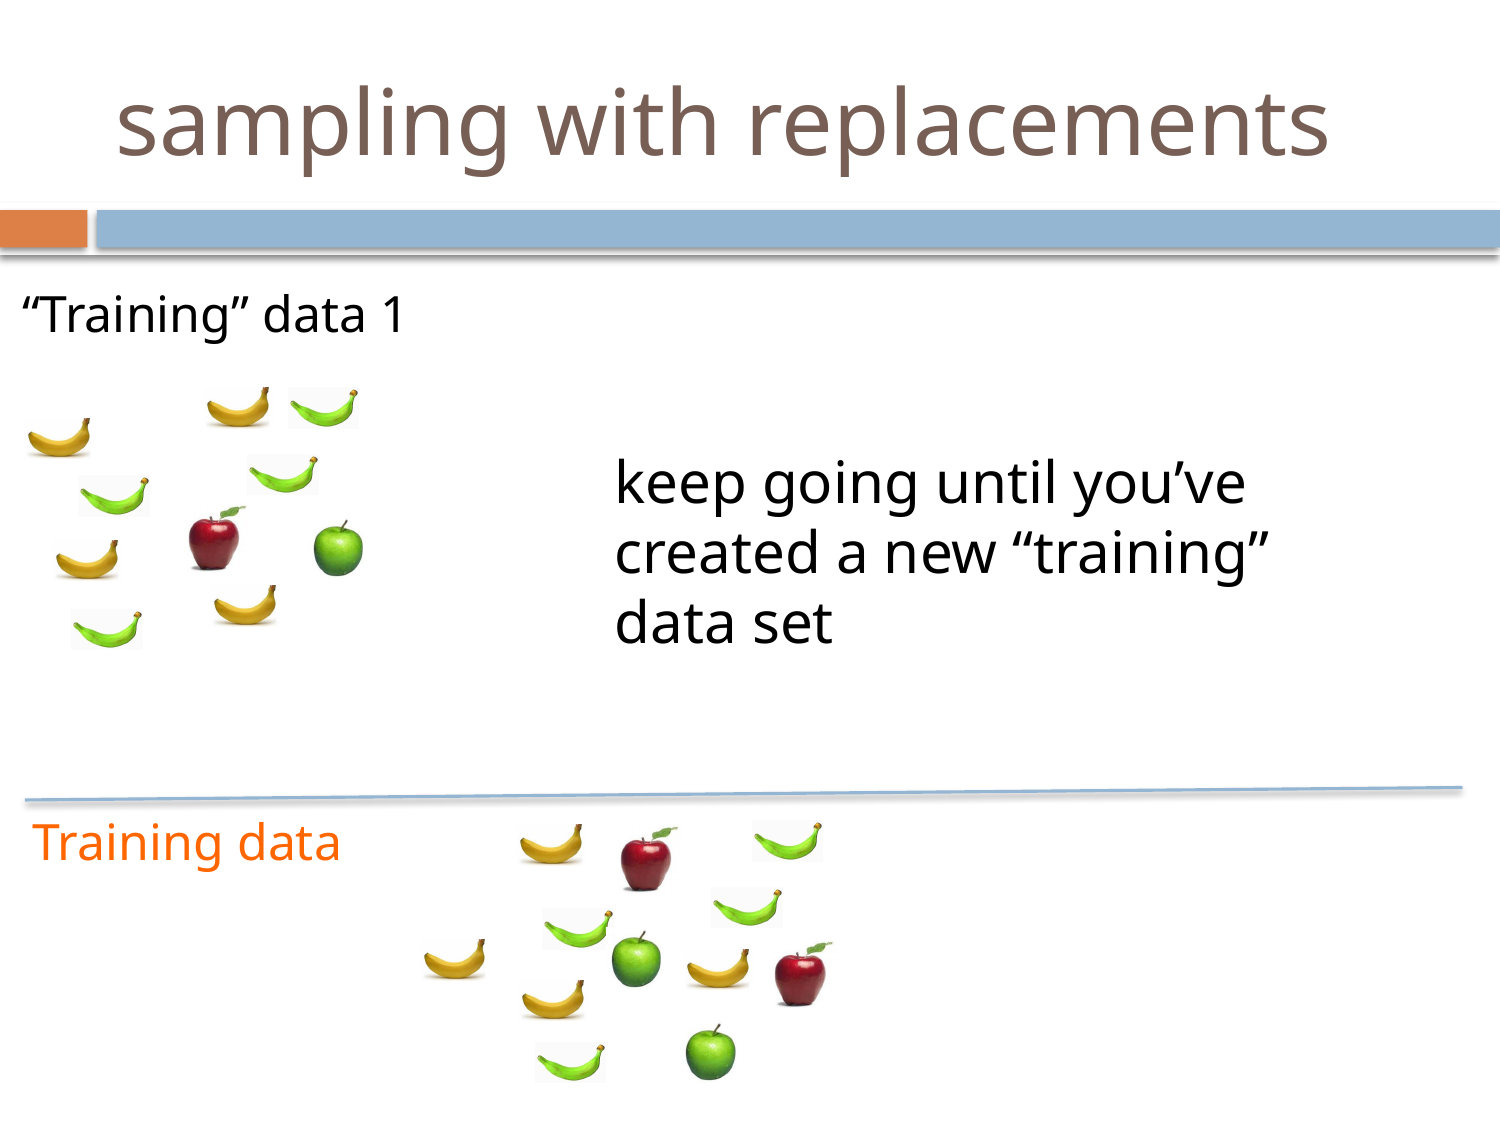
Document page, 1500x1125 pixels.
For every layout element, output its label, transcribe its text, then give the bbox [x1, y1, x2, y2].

text_box “Training” data 1 [7, 274, 424, 350]
picture [24, 418, 94, 460]
text_box Training data [18, 803, 357, 879]
picture [534, 1041, 607, 1083]
picture [287, 387, 360, 429]
picture [70, 608, 143, 650]
picture [307, 515, 371, 579]
picture [751, 820, 824, 862]
picture [767, 939, 839, 1010]
picture [518, 979, 588, 1021]
picture [247, 453, 319, 495]
picture [181, 503, 253, 573]
picture [419, 939, 490, 981]
picture [612, 824, 684, 895]
picture [683, 948, 753, 990]
picture [52, 540, 122, 582]
picture [711, 886, 783, 928]
picture [210, 585, 280, 627]
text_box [24, 787, 1463, 801]
text_box keep going until you’ve created a new “training” data set [600, 437, 1405, 663]
picture [516, 824, 586, 866]
title sampling with replacements [100, 37, 1438, 200]
picture [78, 475, 150, 517]
picture [203, 387, 273, 429]
picture [542, 908, 668, 990]
picture [680, 1020, 743, 1083]
